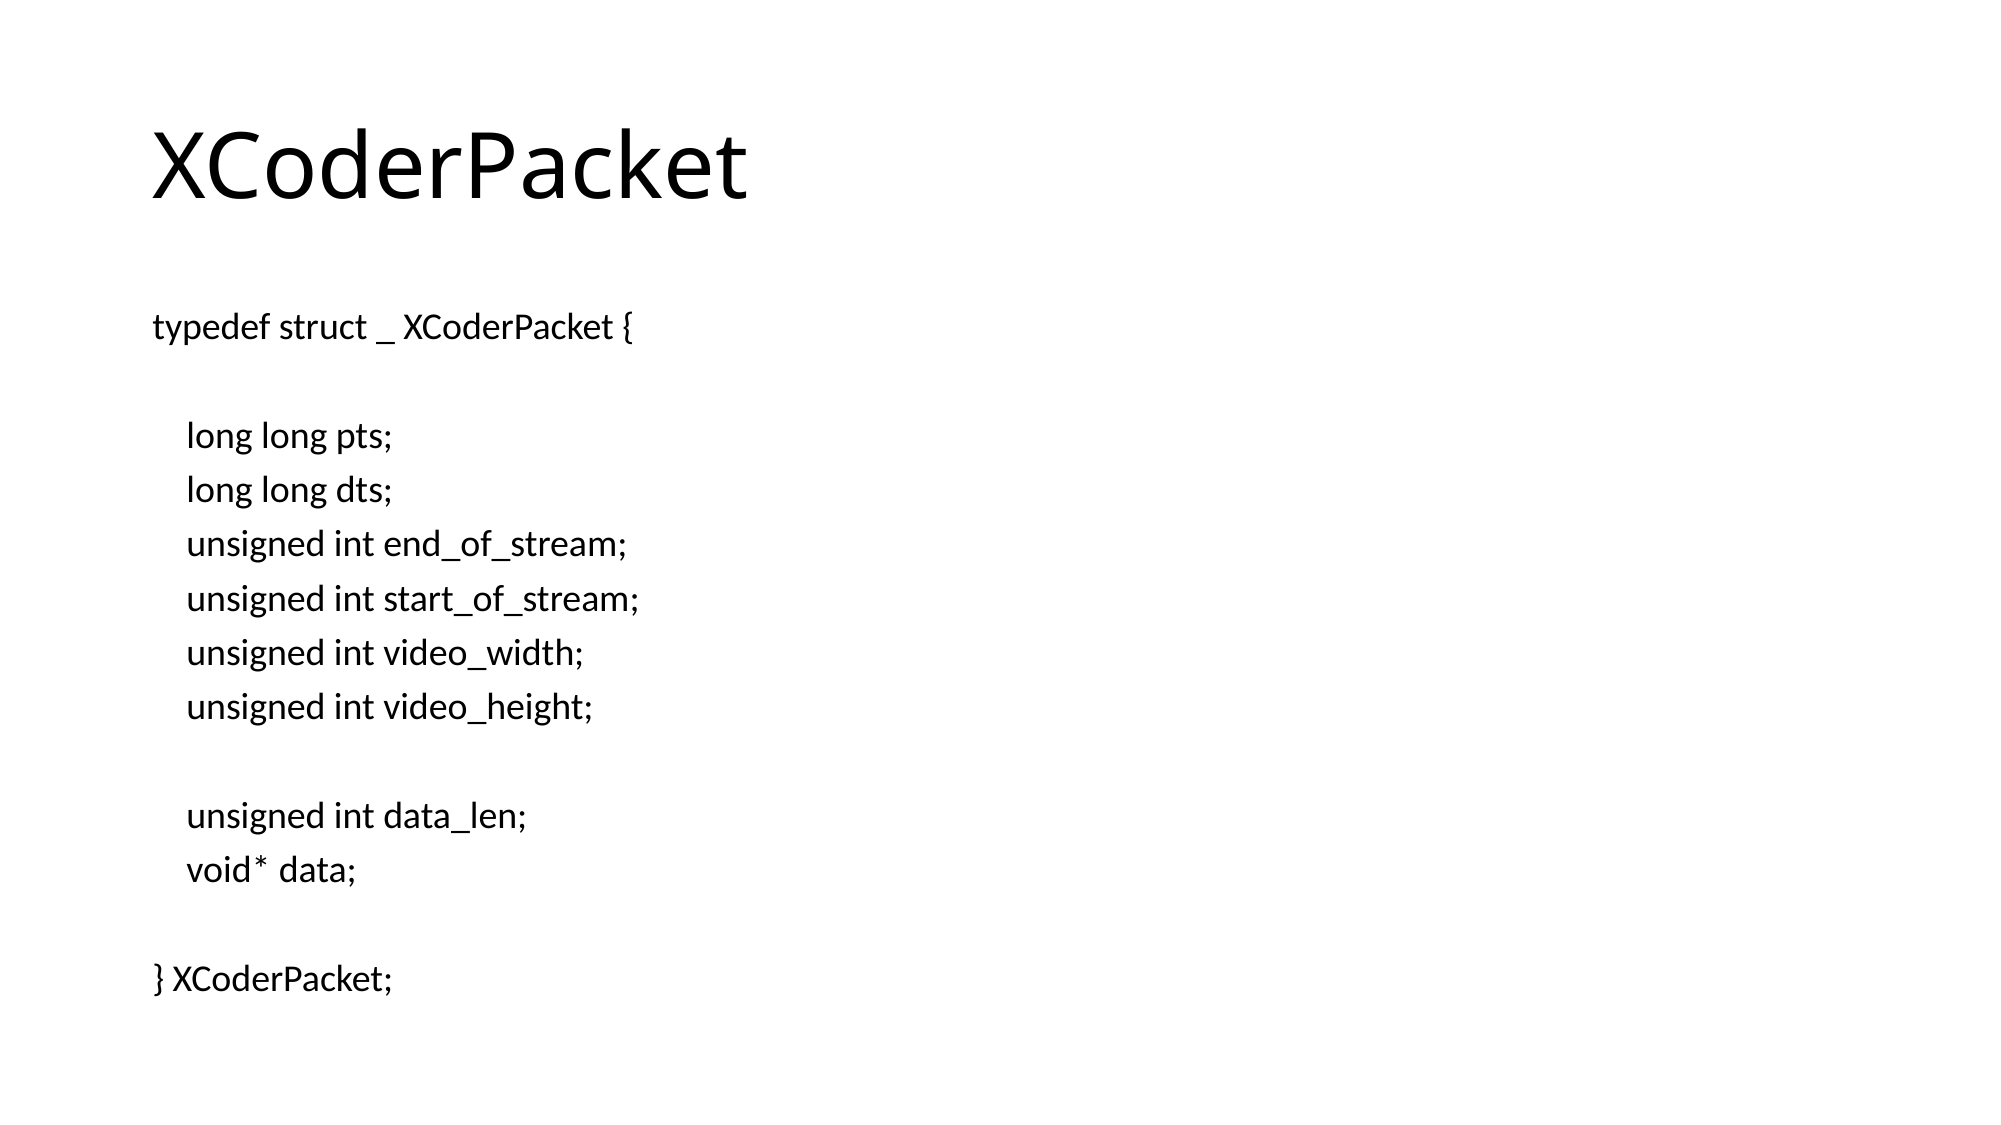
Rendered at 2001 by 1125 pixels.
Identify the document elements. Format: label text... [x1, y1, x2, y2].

list typedef struct _ XCoderPacket { long long pts; long long dts; unsigned int end_of_stream; unsigned int start_of_stream; unsigned int video_width; unsigned int video_height; unsigned int data_len; void* data; } XCoderPacket; [137, 299, 1863, 1014]
title XCoderPacket [137, 59, 1863, 278]
